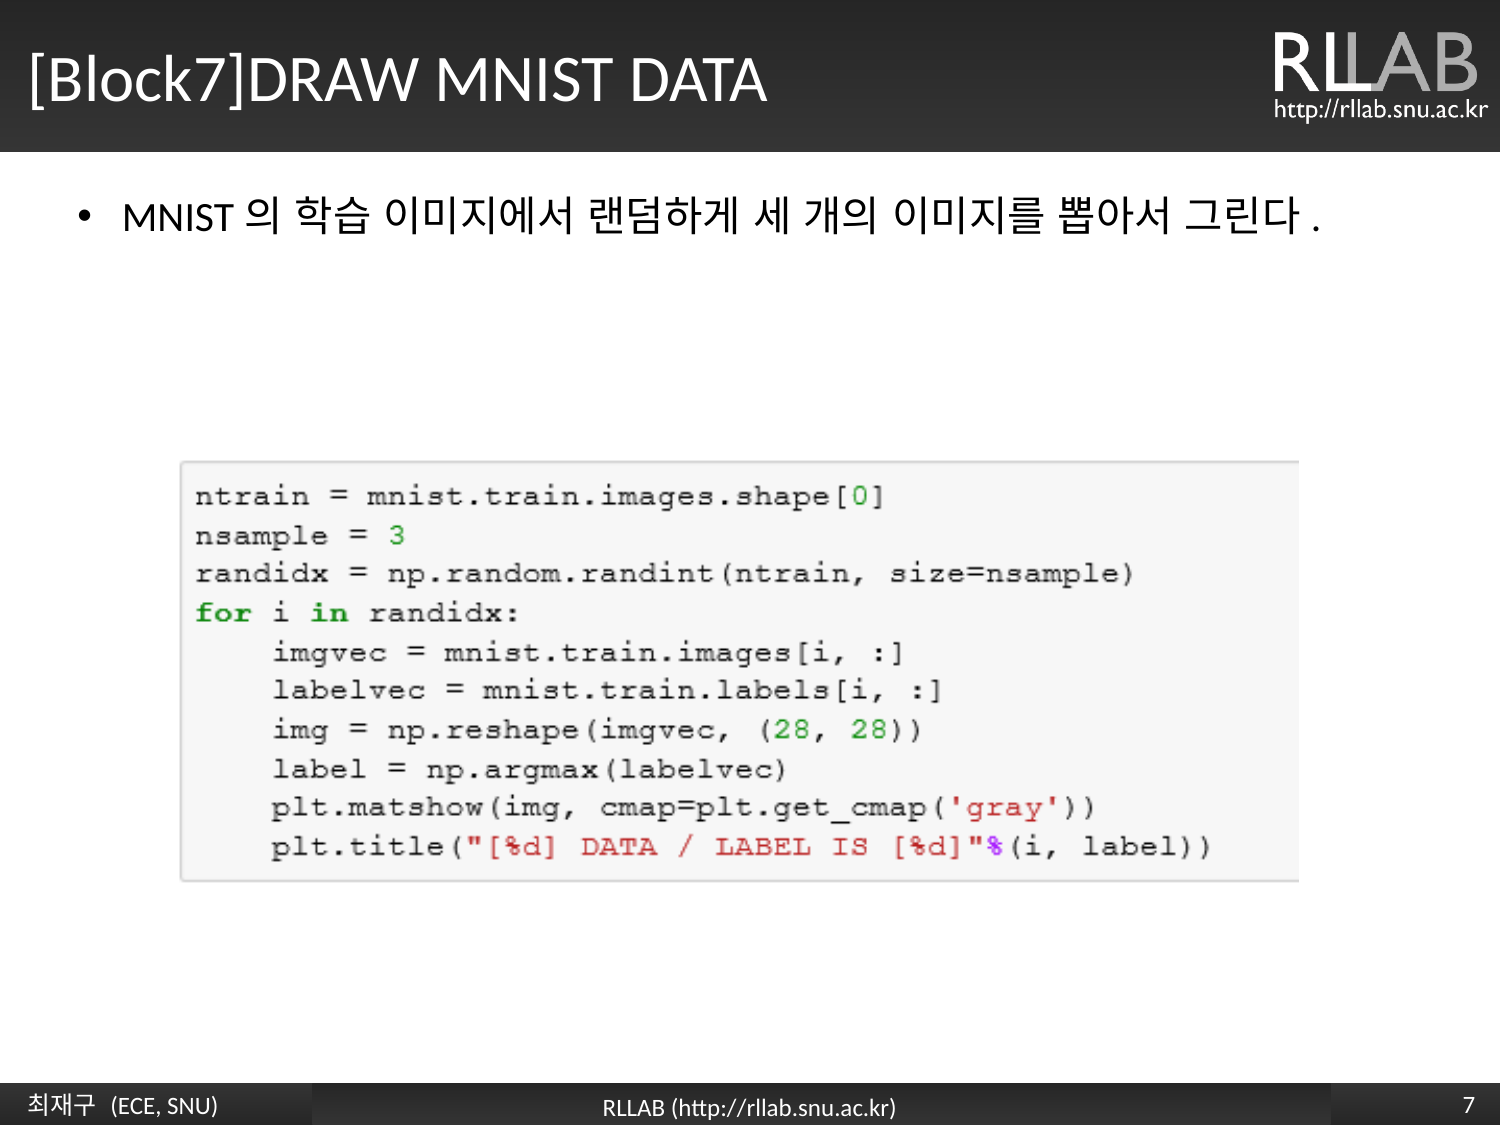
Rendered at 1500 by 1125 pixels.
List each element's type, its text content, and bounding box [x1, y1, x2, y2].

picture [174, 452, 1299, 894]
slide_number 7 [1350, 1083, 1491, 1125]
title [Block7]DRAW MNIST DATA [12, 12, 1259, 138]
slide_number 최재구 (ECE, SNU) [12, 1084, 300, 1125]
text_box MNIST의 학습 이미지에서 랜덤하게 세 개의 이미지를 뽑아서 그린다. [62, 182, 1488, 1100]
footer RLLAB (http://rllab.snu.ac.kr) [324, 1087, 1175, 1125]
picture [1258, 16, 1500, 140]
